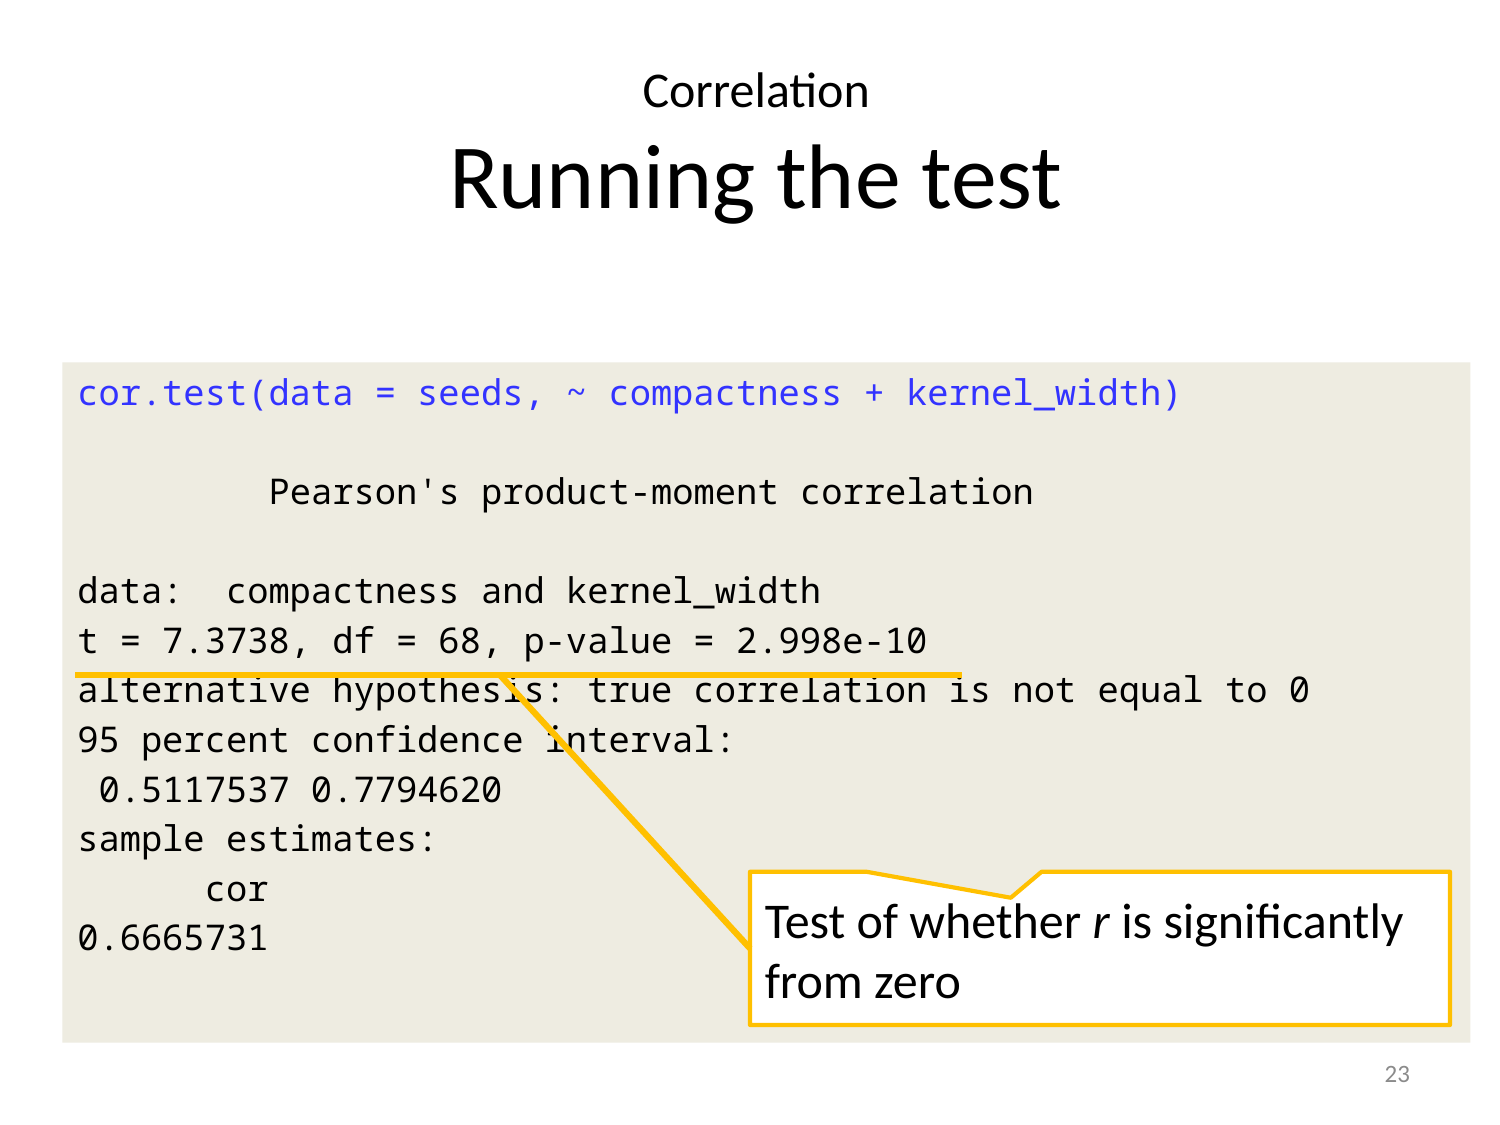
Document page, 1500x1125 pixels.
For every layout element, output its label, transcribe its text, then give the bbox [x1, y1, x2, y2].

text_box Test of whether r is significantly from zero [747, 869, 1453, 1028]
text_box Correlation Running the test [37, 50, 1475, 238]
slide_number 23 [1074, 1042, 1425, 1103]
text_box cor.test(data = seeds, ~ compactness + kernel_width) Pearson's product-moment correlation data: compactness and kernel_width t = 7.3738, df = 68, p-value = 2.998e-10 alternative hypothesis: true correlation is not equal to 0 95 percent confidence interval: 0.5117537 0.7794620 sample estimates: cor 0.6665731 [62, 362, 1471, 1043]
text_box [499, 684, 751, 949]
